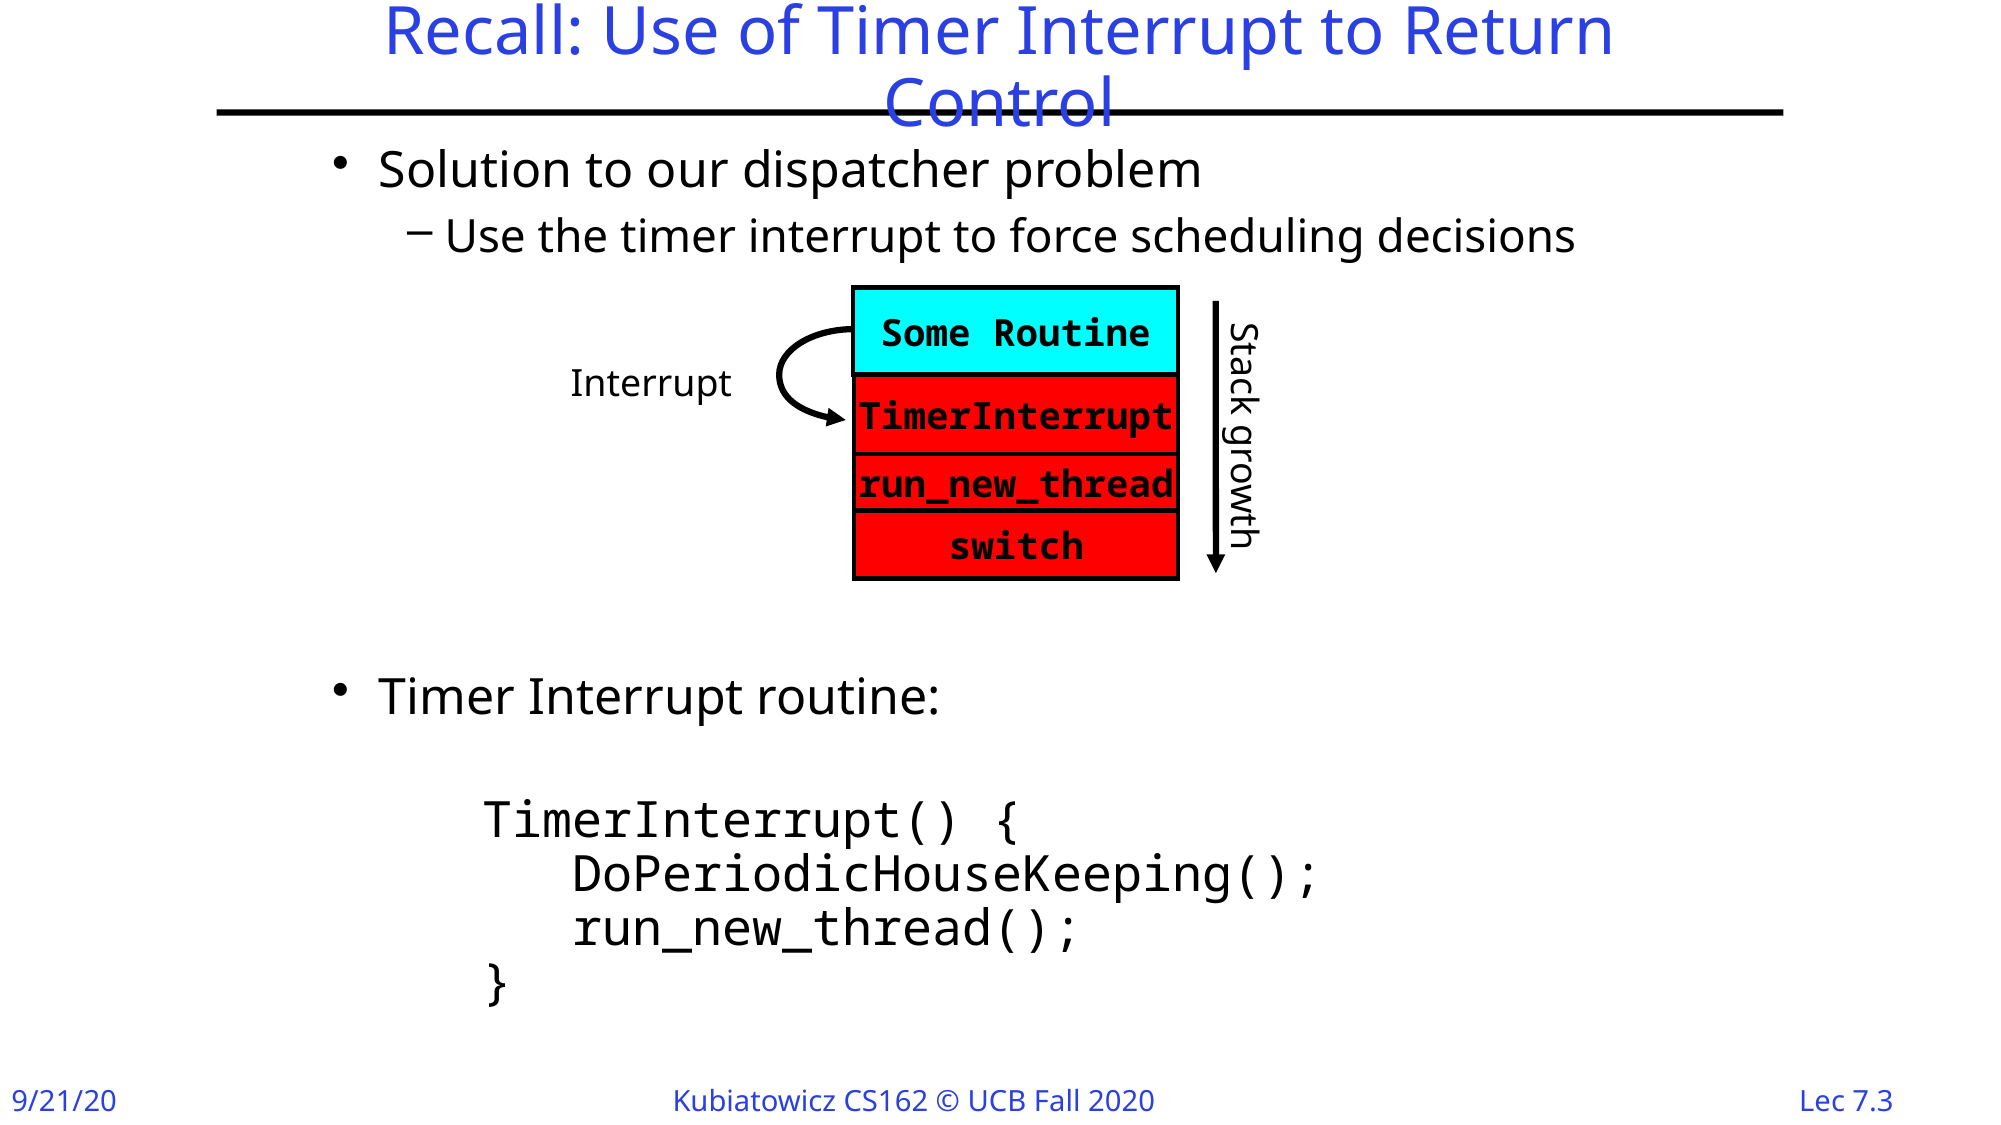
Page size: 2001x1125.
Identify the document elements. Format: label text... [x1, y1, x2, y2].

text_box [565, 287, 1277, 580]
list Solution to our dispatcher problem Use the timer interrupt to force scheduling decisions Timer Interrupt routine: TimerInterrupt() { DoPeriodicHouseKeeping(); run_new_thread(); } [317, 137, 1668, 1085]
title Recall: Use of Timer Interrupt to Return Control [275, 24, 1725, 113]
